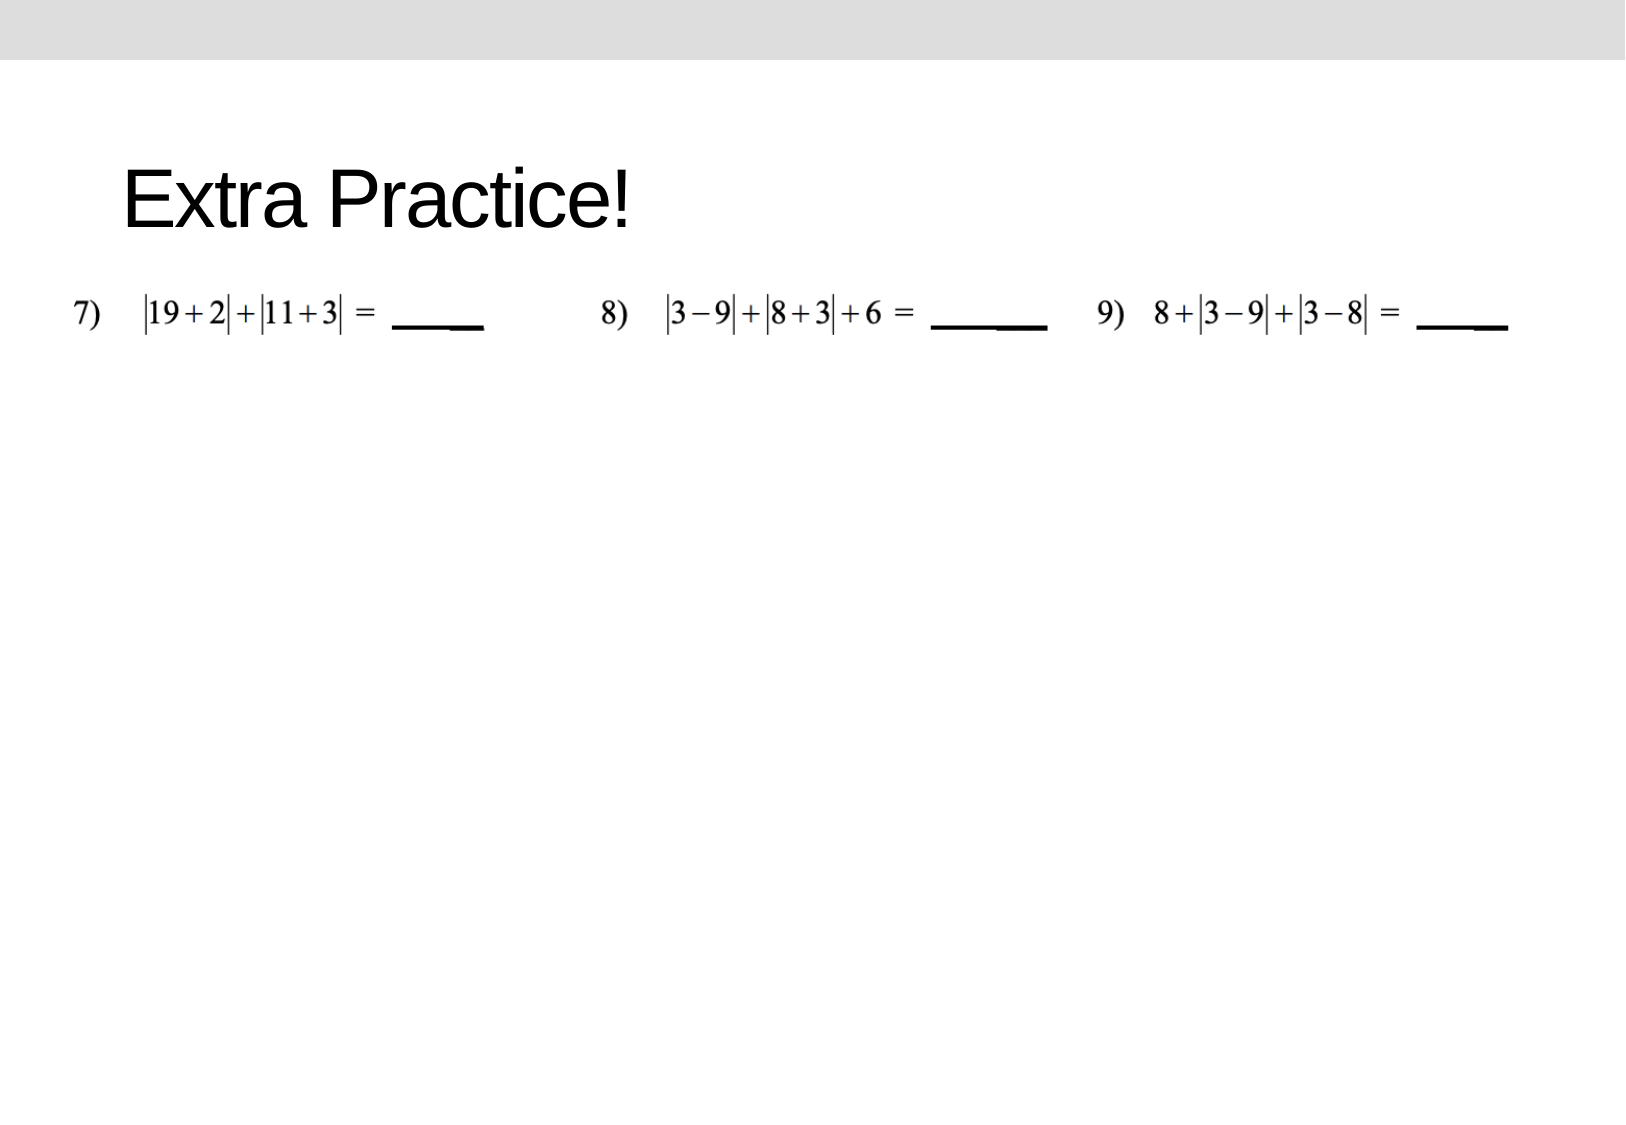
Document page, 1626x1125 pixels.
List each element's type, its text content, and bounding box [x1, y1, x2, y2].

picture [24, 223, 1625, 425]
text_box Extra Practice! [106, 112, 1569, 220]
